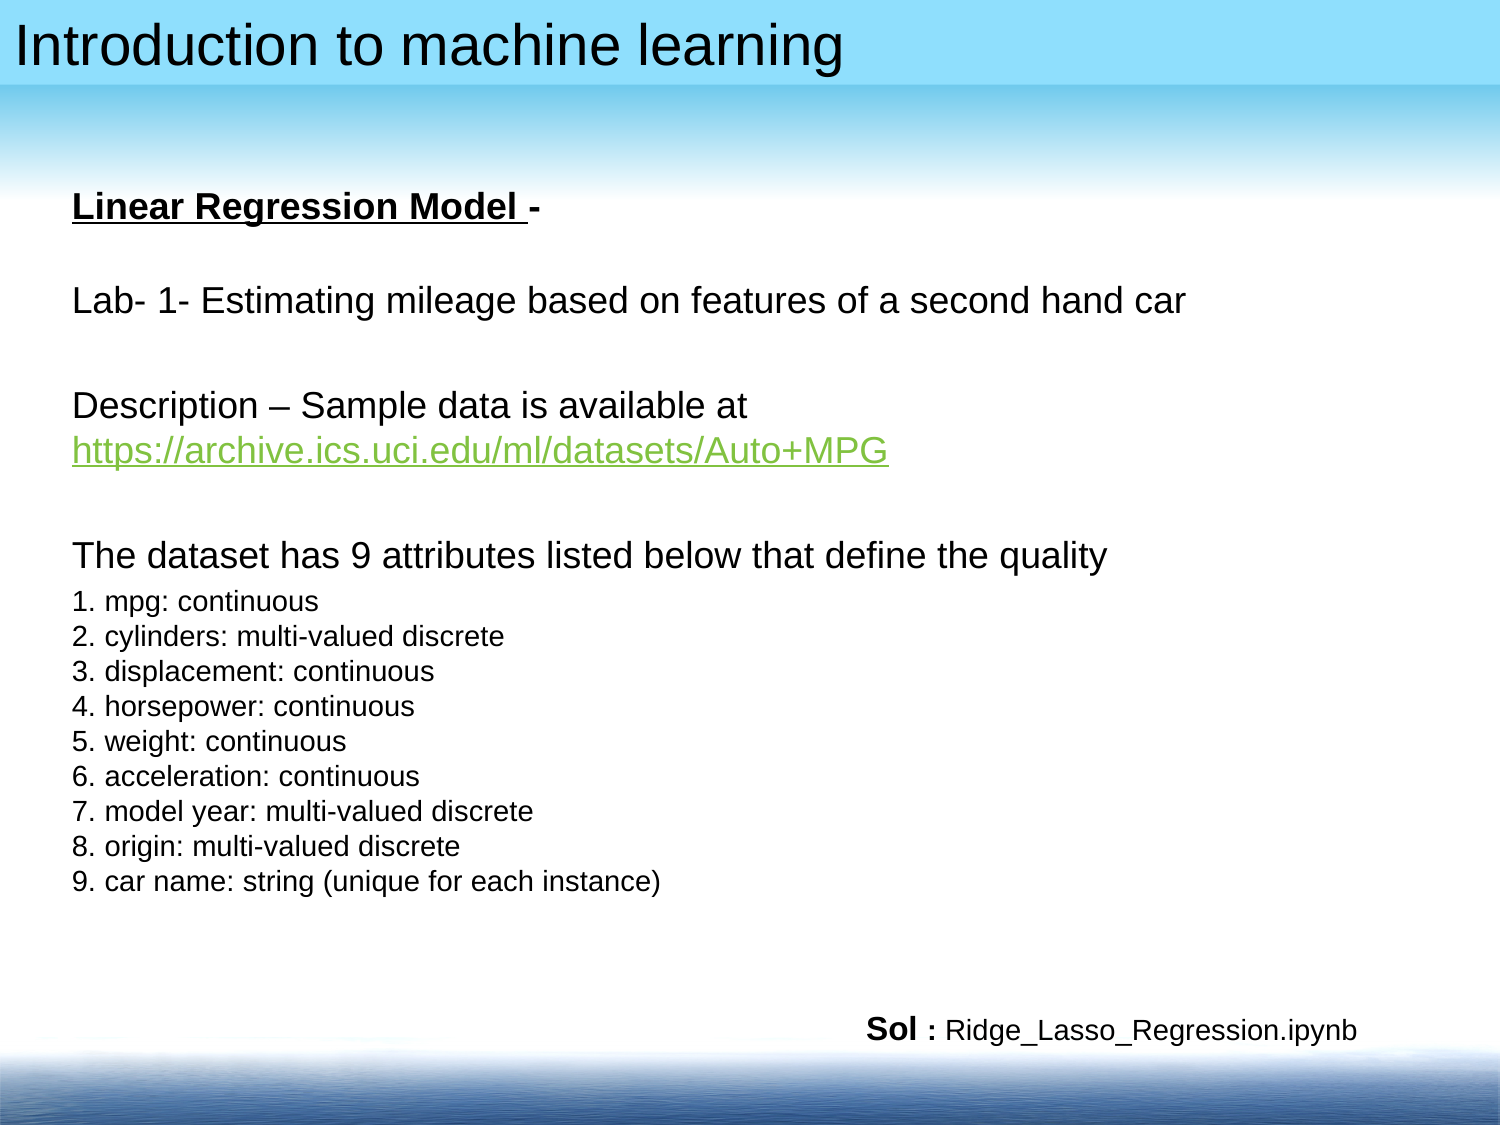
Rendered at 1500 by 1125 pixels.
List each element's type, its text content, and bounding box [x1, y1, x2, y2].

picture [0, 1037, 1500, 1125]
text_box Sol : Ridge_Lasso_Regression.ipynb [851, 999, 1374, 1055]
list Linear Regression Model - Lab- 1- Estimating mileage based on features of a second hand car Description – Sample data is available at https://archive.ics.uci.edu/ml/datasets/Auto+MPG The dataset has 9 attributes listed below that define the quality 1. mpg: continuous 2. cylinders: multi-valued discrete 3. displacement: continuous 4. horsepower: continuous 5. weight: continuous 6. acceleration: continuous 7. model year: multi-valued discrete 8. origin: multi-valued discrete 9. car name: string (unique for each instance) [57, 174, 1408, 945]
